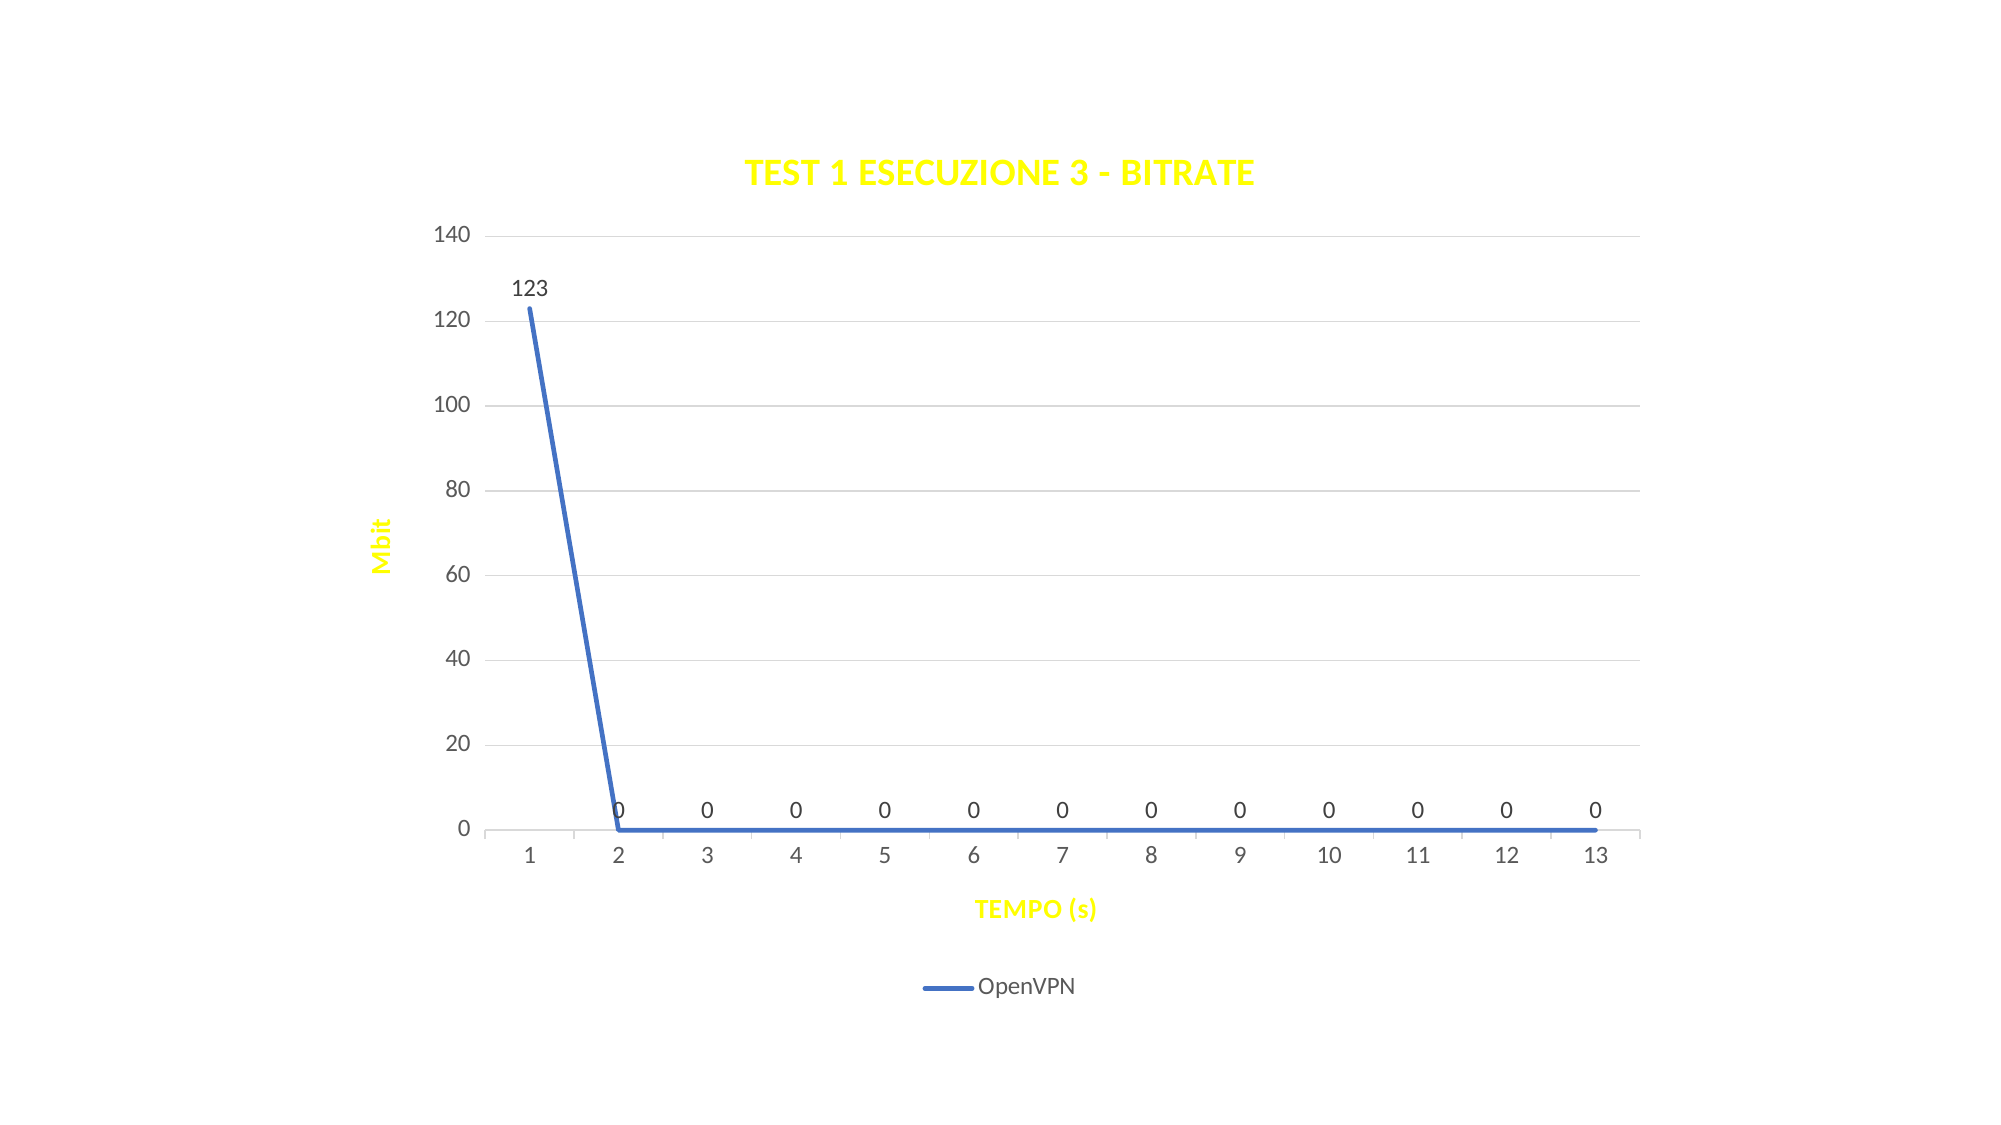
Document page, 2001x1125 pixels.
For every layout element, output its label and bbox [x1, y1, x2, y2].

chart [333, 117, 1667, 1007]
